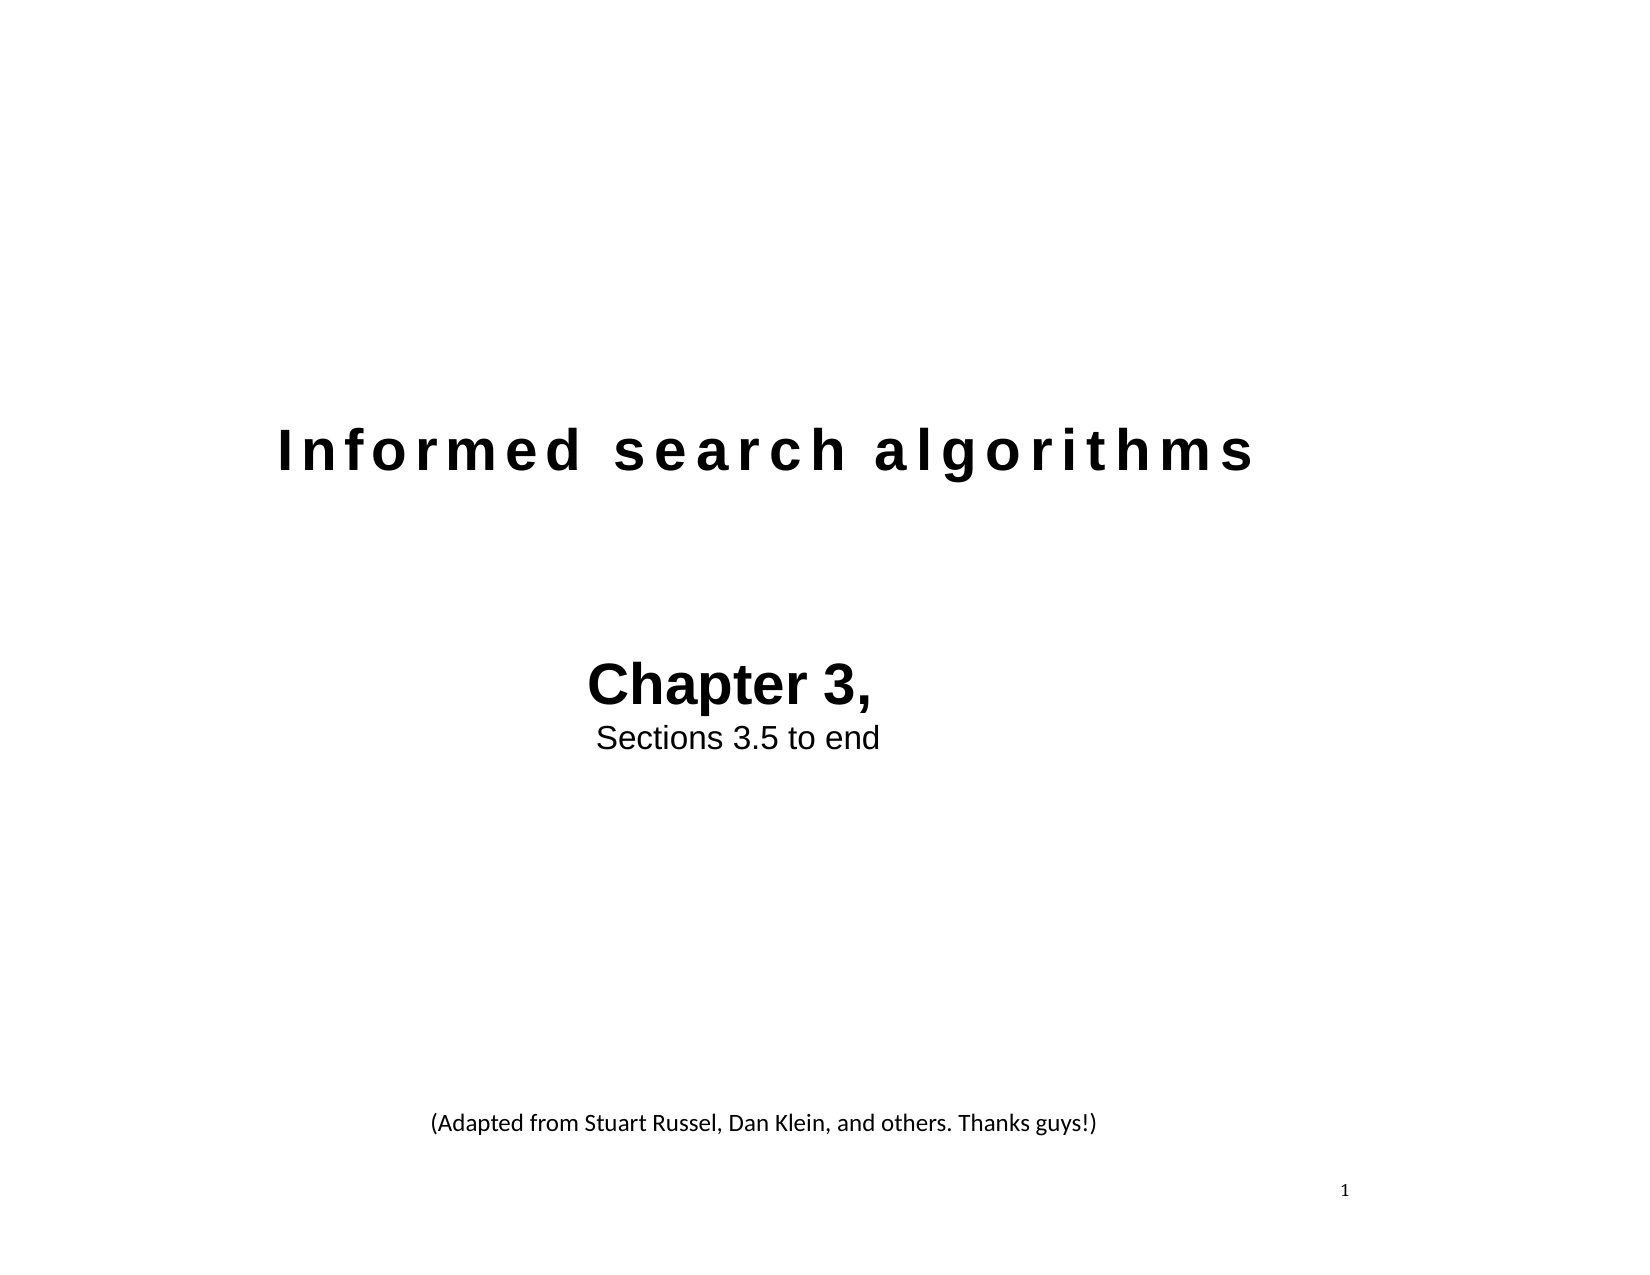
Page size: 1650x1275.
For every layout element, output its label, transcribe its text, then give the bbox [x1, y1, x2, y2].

text_box (Adapted from Stuart Russel, Dan Klein, and others. Thanks guys!) [415, 1099, 1125, 1145]
slide_number 1 [1336, 1183, 1363, 1275]
title Informed search algorithms [275, 412, 1383, 626]
text_box Chapter 3, Sections 3.5 to end [249, 646, 1225, 757]
